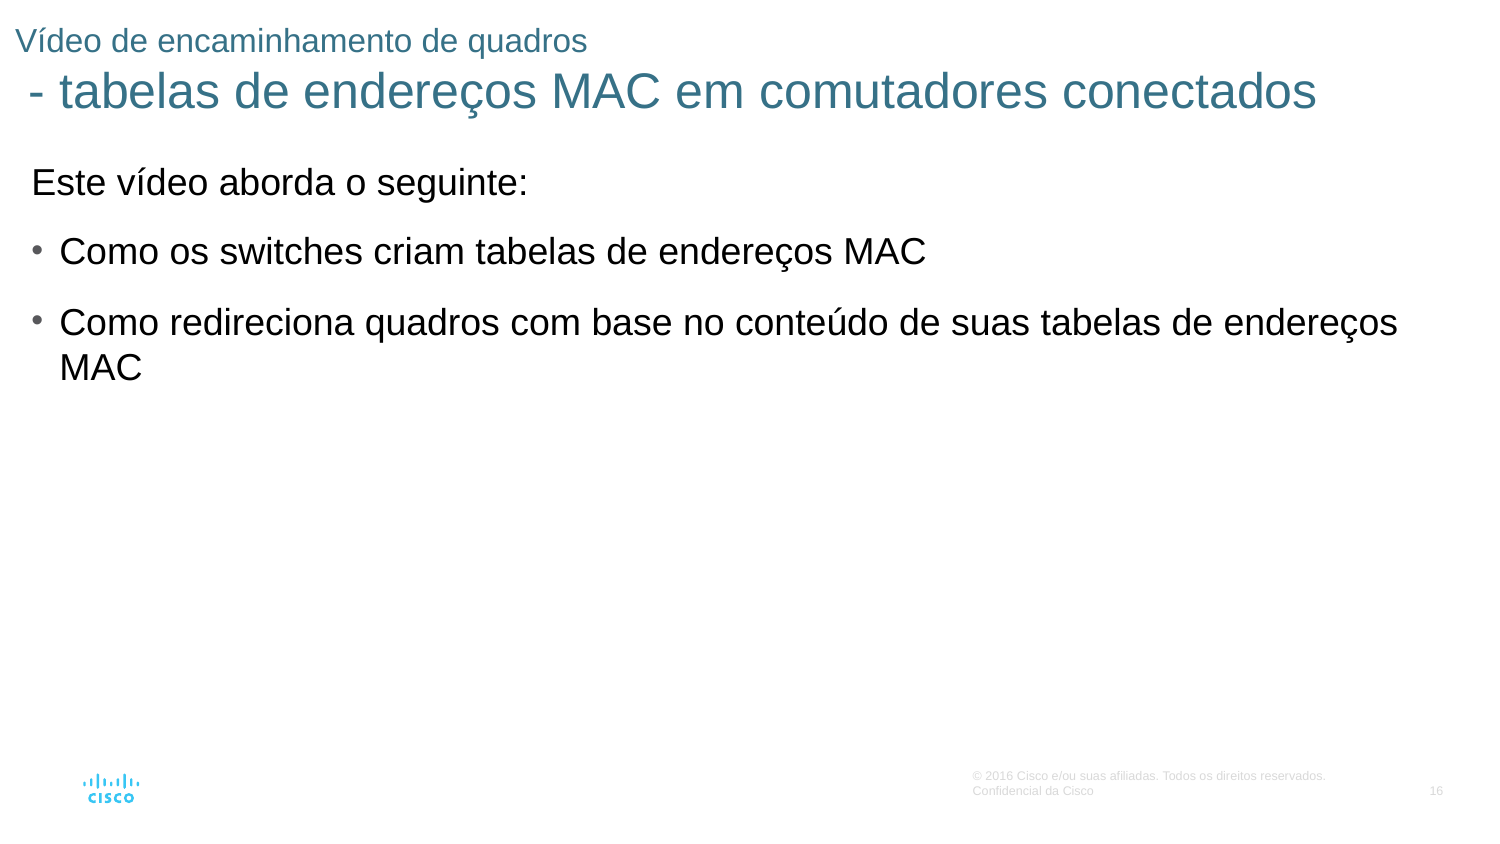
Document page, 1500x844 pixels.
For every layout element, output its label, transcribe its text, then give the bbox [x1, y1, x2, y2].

list Este vídeo aborda o seguinte: Como os switches criam tabelas de endereços MAC Como redireciona quadros com base no conteúdo de suas tabelas de endereços MAC [16, 150, 1469, 452]
title Vídeo de encaminhamento de quadros - tabelas de endereços MAC em comutadores conectados [0, 6, 1500, 131]
